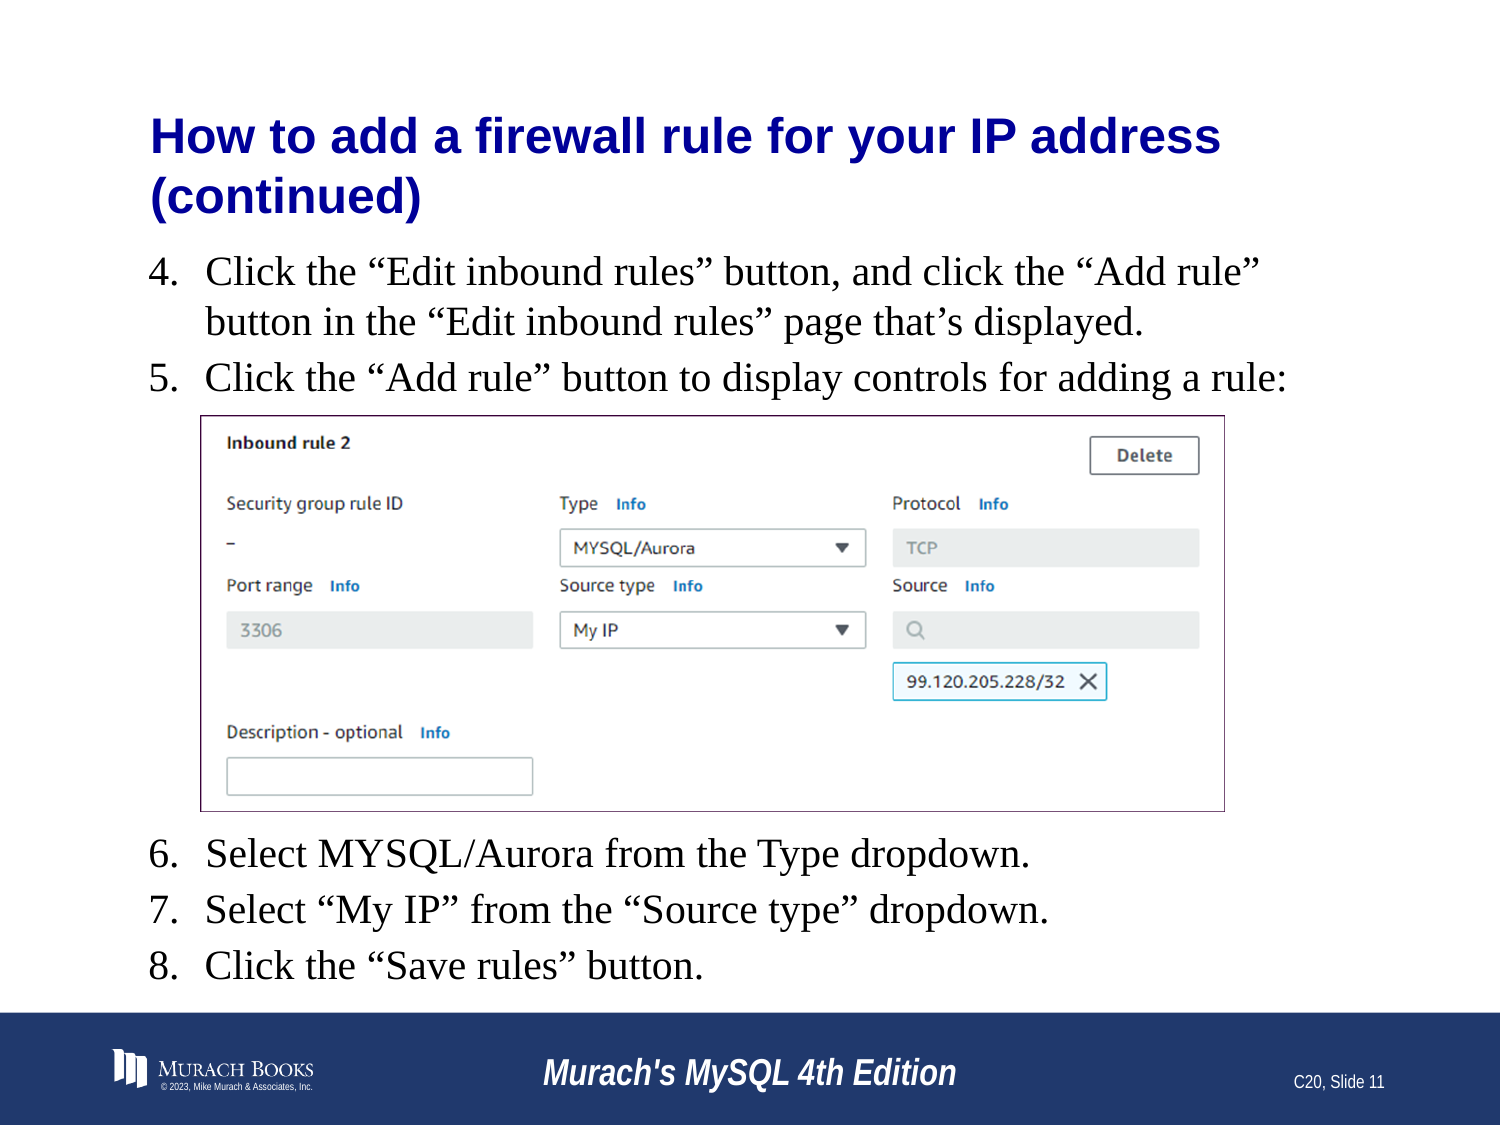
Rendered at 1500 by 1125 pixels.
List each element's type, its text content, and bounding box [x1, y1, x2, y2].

slide_number Murach's MySQL 4th Edition [450, 1025, 1050, 1100]
list Select MYSQL/Aurora from the Type dropdown. Select “My IP” from the “Source type” dropdown. Click the “Save rules” button. [133, 817, 1346, 1050]
slide_number C20, Slide 11 [1087, 1025, 1400, 1100]
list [199, 415, 1226, 812]
title How to add a firewall rule for your IP address (continued) [150, 102, 1350, 224]
footer © 2023, Mike Murach & Associates, Inc. [12, 1025, 450, 1100]
list Click the “Edit inbound rules” button, and click the “Add rule” button in the “Edit inbound rules” page that’s displayed. Click the “Add rule” button to display controls for adding a rule: [133, 236, 1363, 493]
